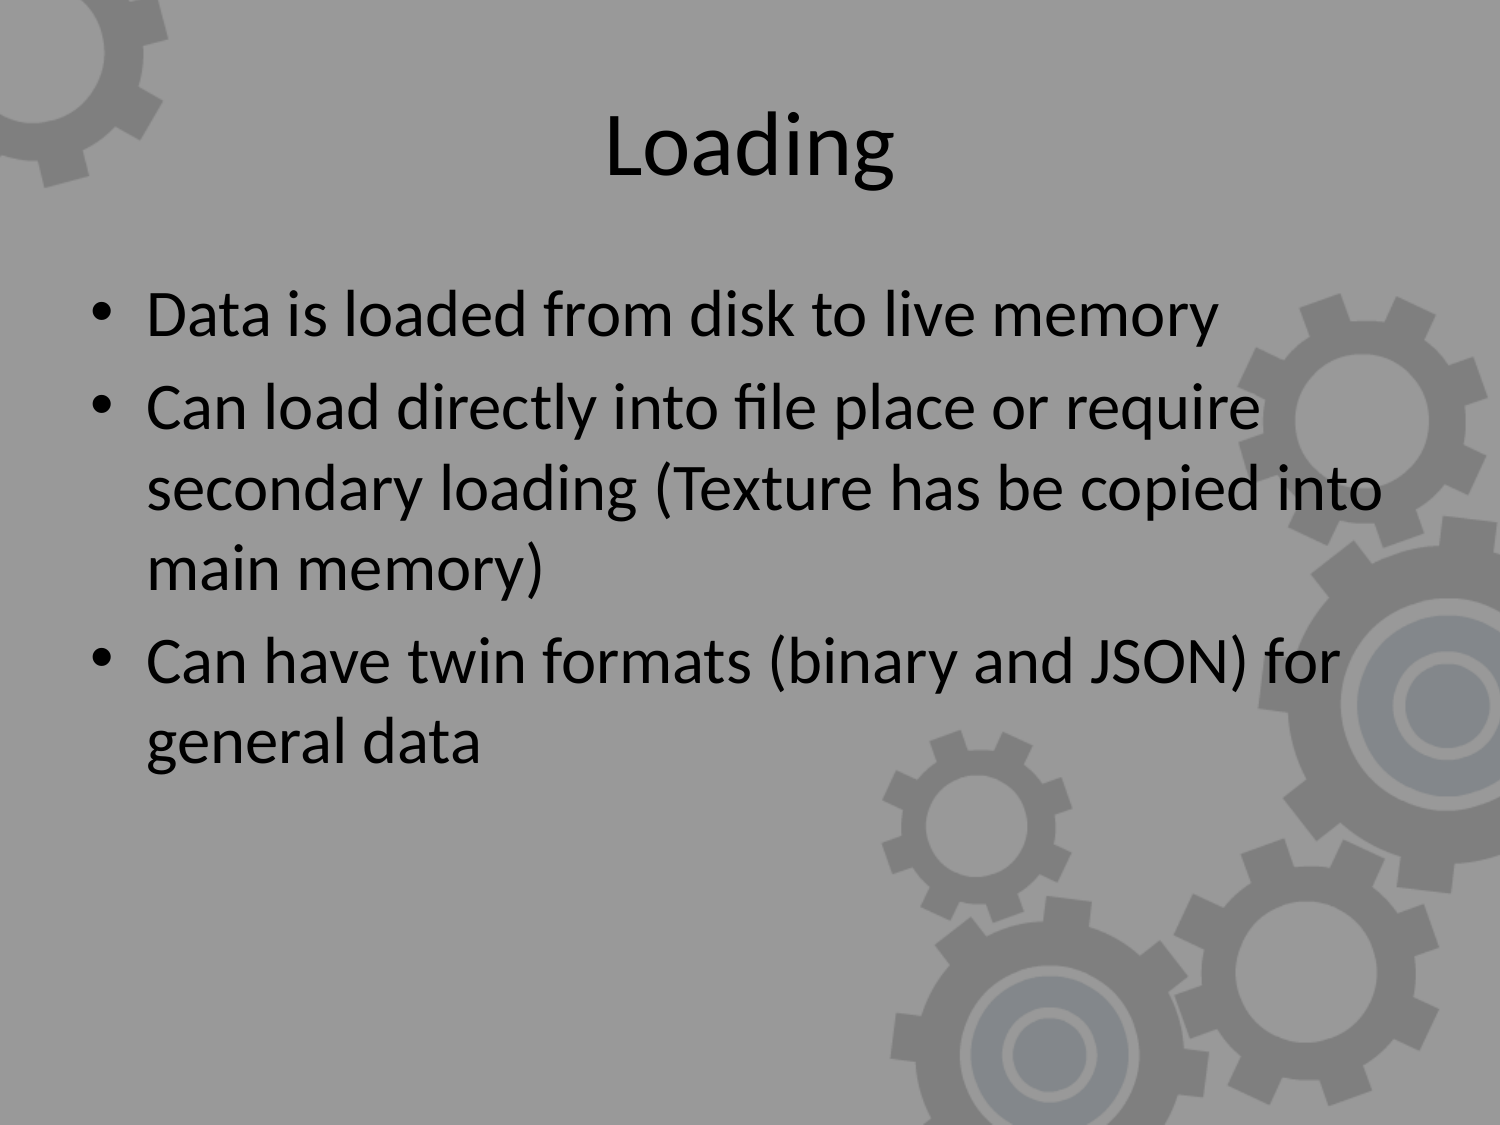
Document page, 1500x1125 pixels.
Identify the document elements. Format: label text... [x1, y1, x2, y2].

list Data is loaded from disk to live memory Can load directly into file place or require secondary loading (Texture has be copied into main memory) Can have twin formats (binary and JSON) for general data [75, 262, 1425, 1005]
title Loading [75, 45, 1425, 233]
picture [0, 0, 1500, 1125]
